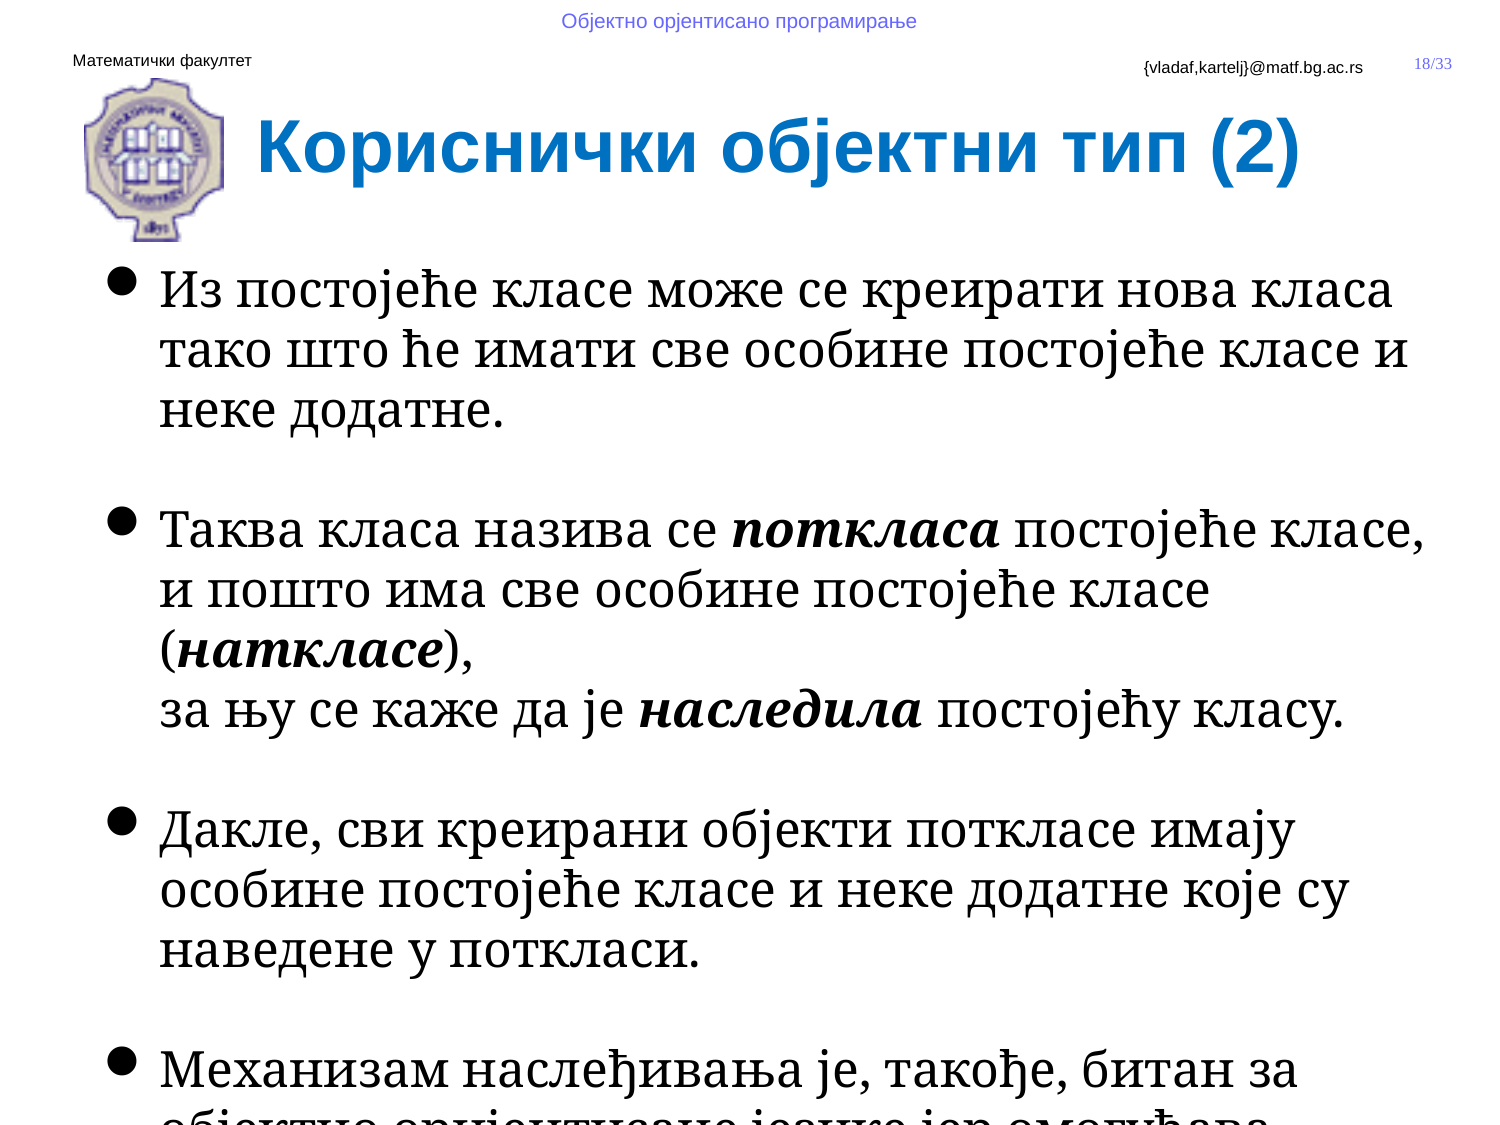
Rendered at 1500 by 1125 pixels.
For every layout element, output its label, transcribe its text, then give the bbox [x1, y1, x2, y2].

picture [84, 78, 224, 242]
text_box Из постојеће класе може се креирати нова класа тако што ће имати све особине постојеће класе и неке додатне. Таква класа назива се поткласа постојеће класе, и пошто има све особине постојеће класе (наткласе), за њу се каже да је наследила постојећу класу. Дакле, сви креирани објекти поткласе имају особине постојеће класе и неке додатне које су наведене у поткласи. Механизам наслеђивања је, такође, битан за објектно оријентисане језике јер омогућава креирање нових класа из постојећих. [88, 250, 1483, 1125]
text_box Кориснички објектни тип (2) [242, 90, 1500, 233]
